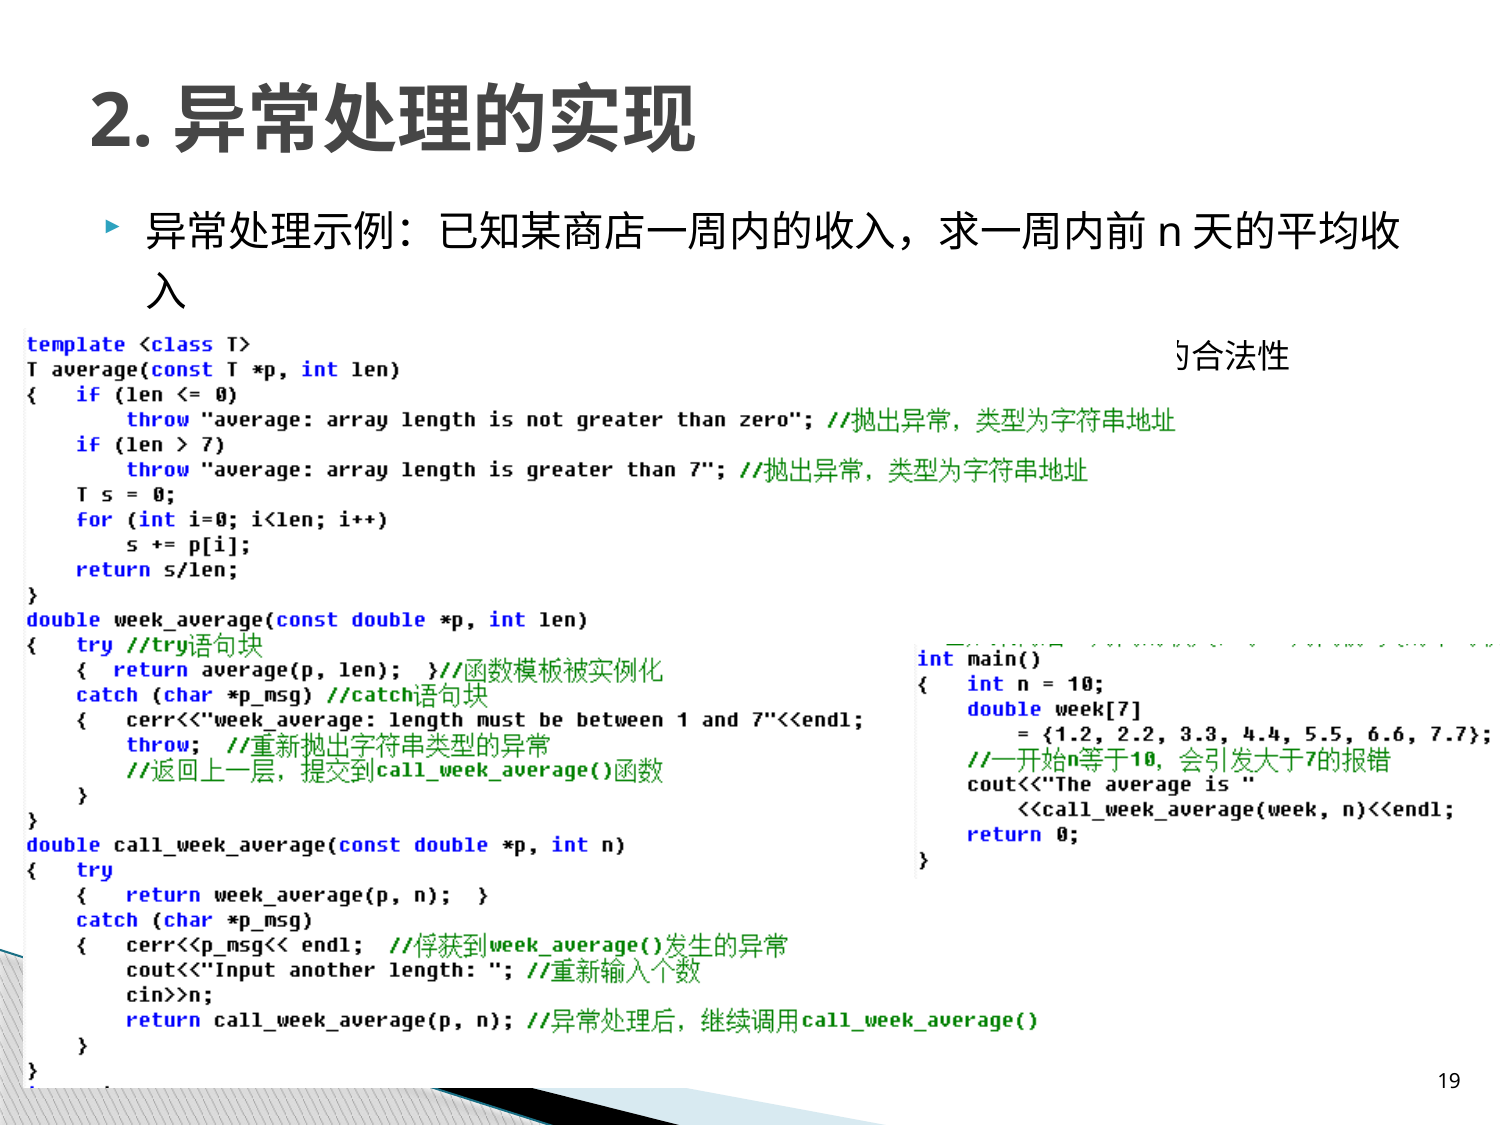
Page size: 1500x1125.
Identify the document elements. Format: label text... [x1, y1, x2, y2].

picture [23, 327, 1500, 1088]
title 2.异常处理的实现 [75, 45, 1425, 188]
footer 19 [1089, 1042, 1476, 1103]
list 异常处理示例：已知某商店一周内的收入，求一周内前n天的平均收入 因为一周7天，所以n>0，n<=7，现在用异常处理机制来检查n的合法性 [70, 187, 1454, 423]
